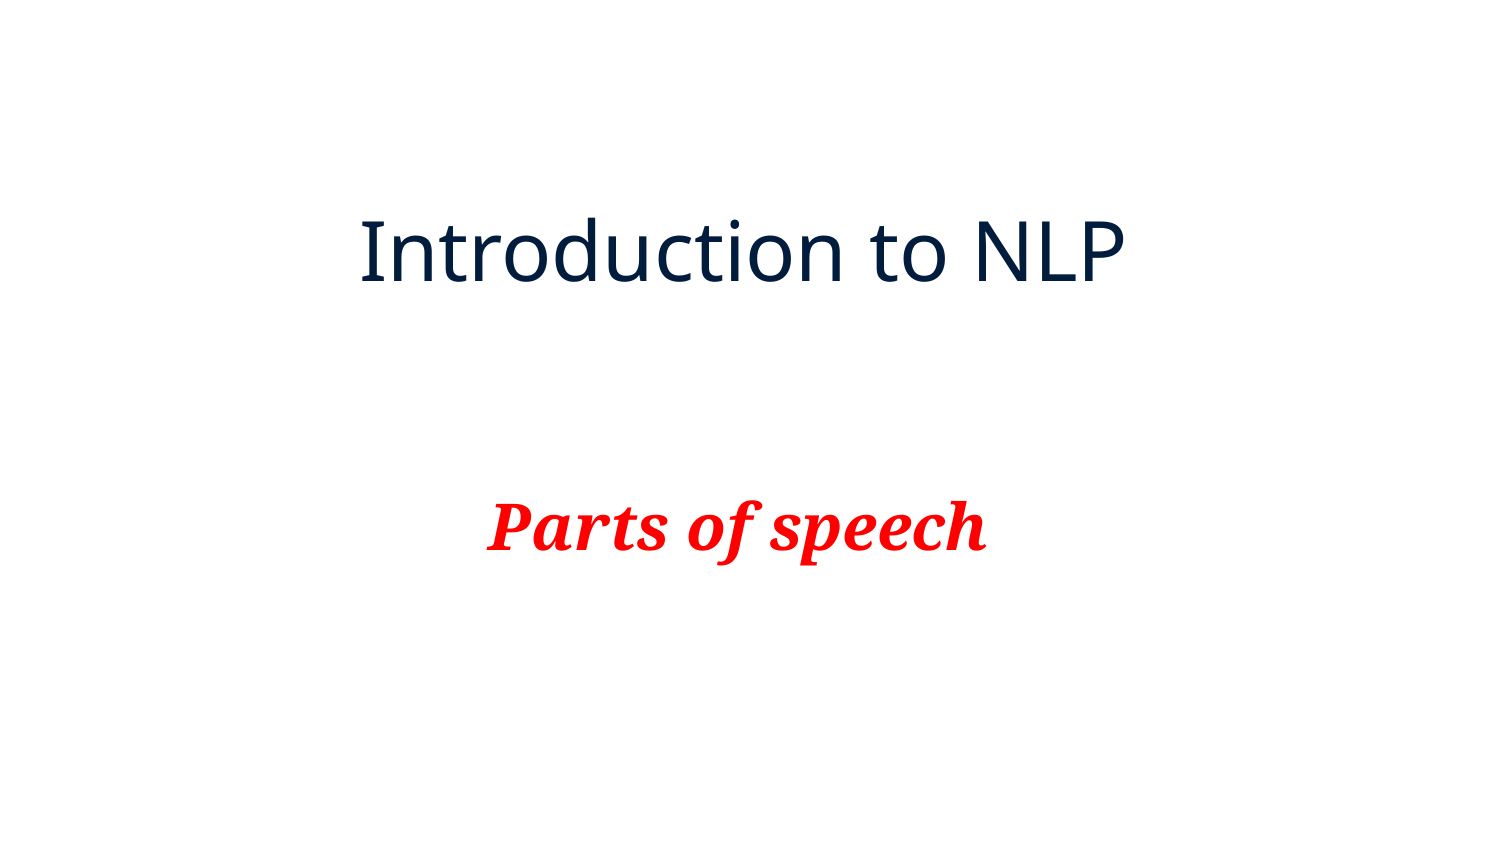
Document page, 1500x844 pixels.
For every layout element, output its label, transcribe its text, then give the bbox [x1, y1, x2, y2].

title Introduction to NLP [43, 190, 1445, 443]
subtitle Parts of speech [120, 478, 1357, 694]
